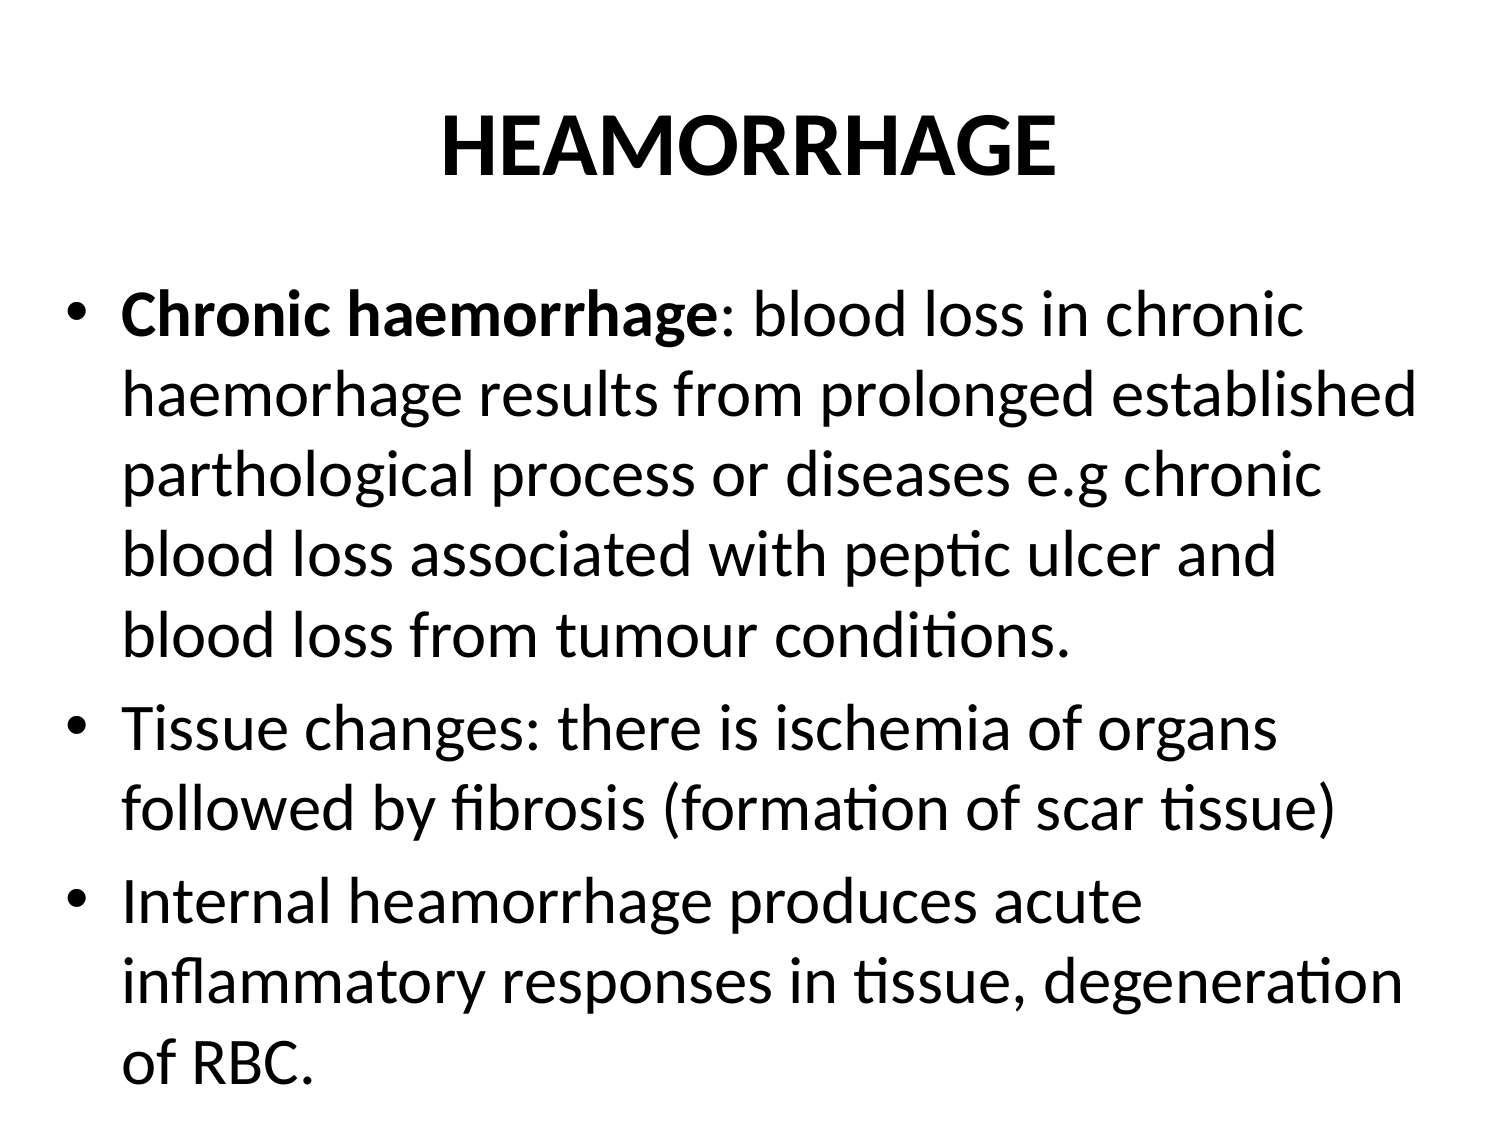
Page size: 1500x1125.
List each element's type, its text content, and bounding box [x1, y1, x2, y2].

list Chronic haemorrhage: blood loss in chronic haemorhage results from prolonged established parthological process or diseases e.g chronic blood loss associated with peptic ulcer and blood loss from tumour conditions. Tissue changes: there is ischemia of organs followed by fibrosis (formation of scar tissue) Internal heamorrhage produces acute inflammatory responses in tissue, degeneration of RBC. [50, 262, 1450, 1125]
title HEAMORRHAGE [75, 45, 1425, 233]
